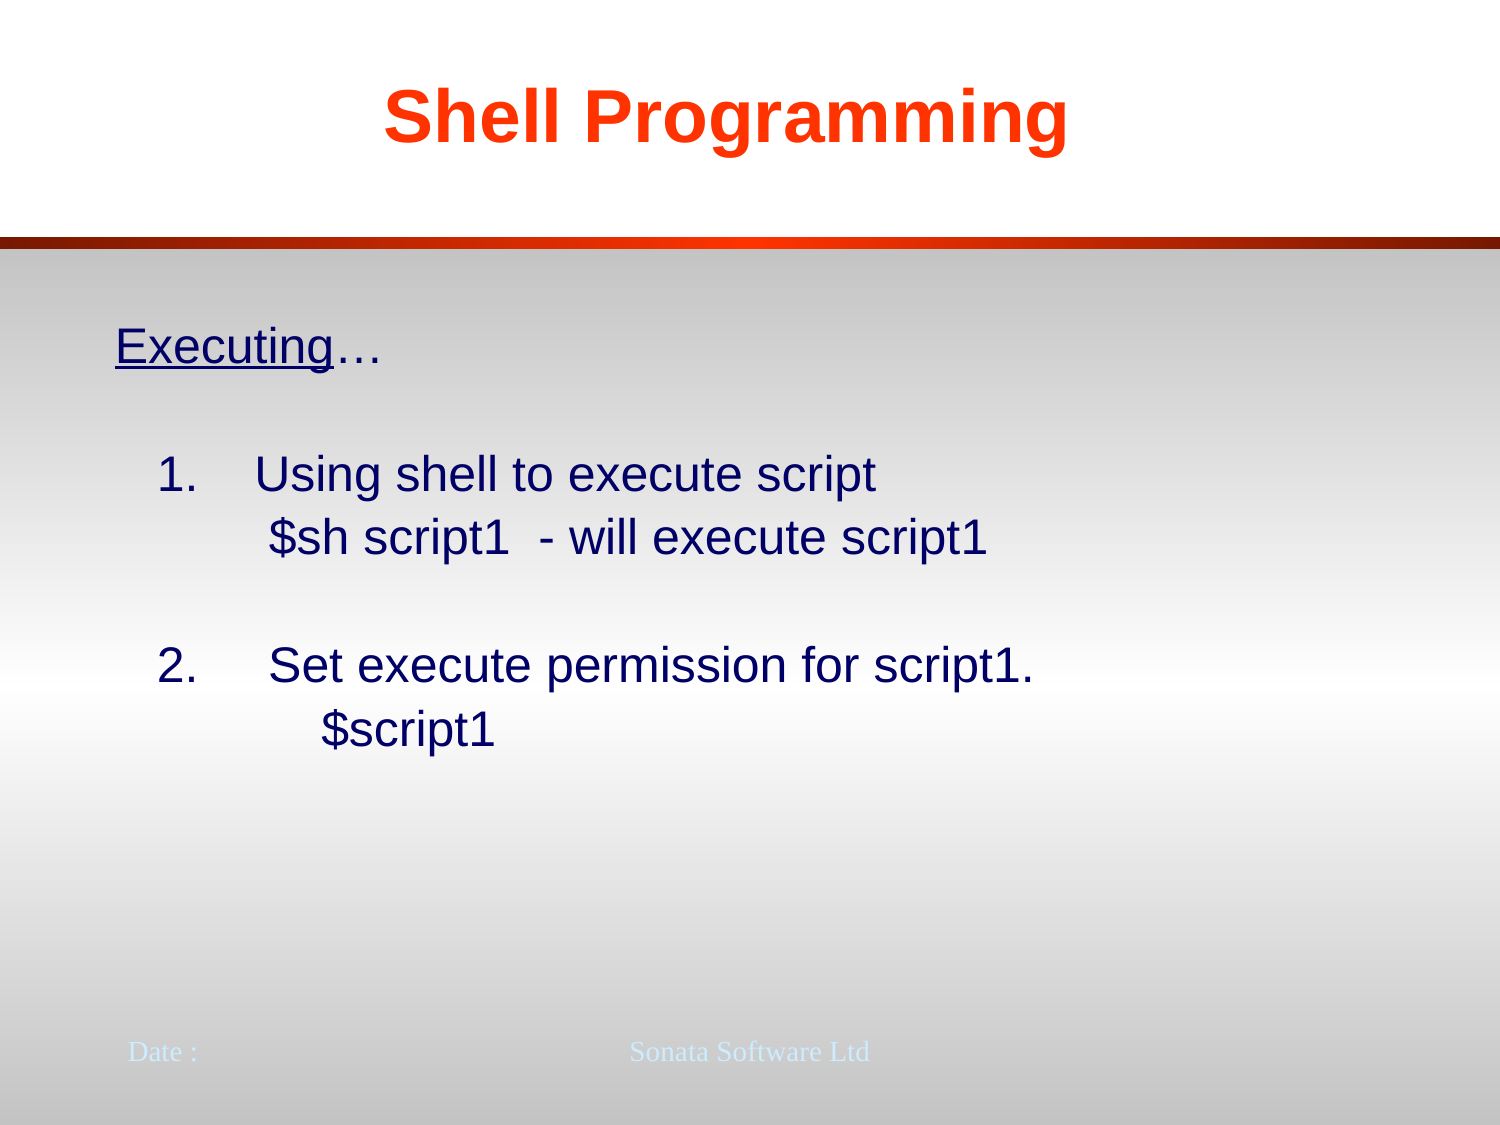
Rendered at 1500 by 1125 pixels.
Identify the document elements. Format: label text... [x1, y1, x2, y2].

slide_number Date : [112, 1025, 425, 1100]
list Executing… 1. Using shell to execute script $sh script1 - will execute script1 2. Set execute permission for script1. $script1 [99, 312, 1388, 975]
title Shell Programming [112, 50, 1343, 175]
footer Sonata Software Ltd [512, 1025, 988, 1100]
